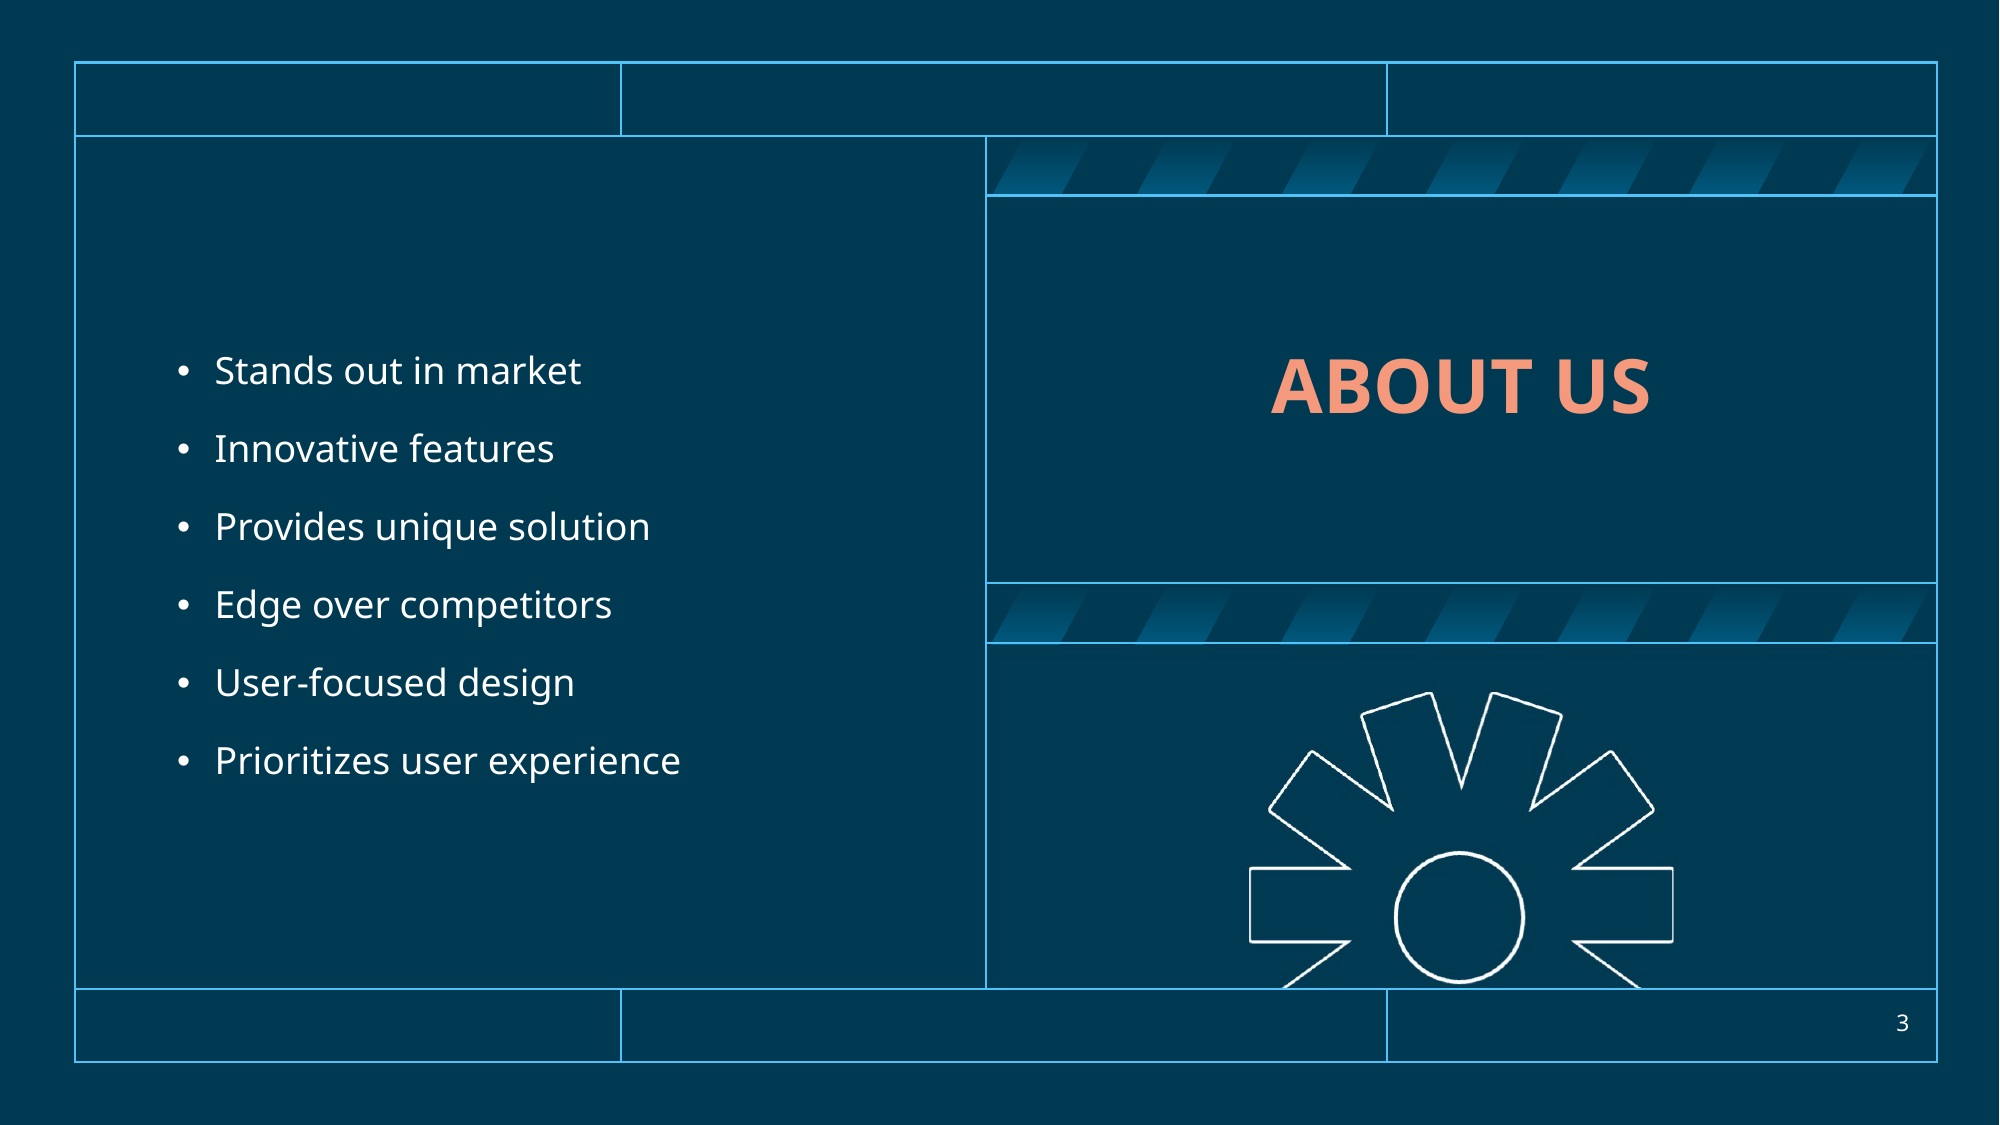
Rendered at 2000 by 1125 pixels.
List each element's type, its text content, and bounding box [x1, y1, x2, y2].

picture [1394, 850, 1525, 984]
picture [1572, 940, 1673, 988]
slide_number 3 [1787, 1001, 1925, 1047]
list Stands out in market Innovative features Provides unique solution Edge over competitors User-focused design Prioritizes user experience [161, 162, 913, 973]
title About Us [986, 201, 1937, 577]
picture [1248, 691, 1673, 988]
